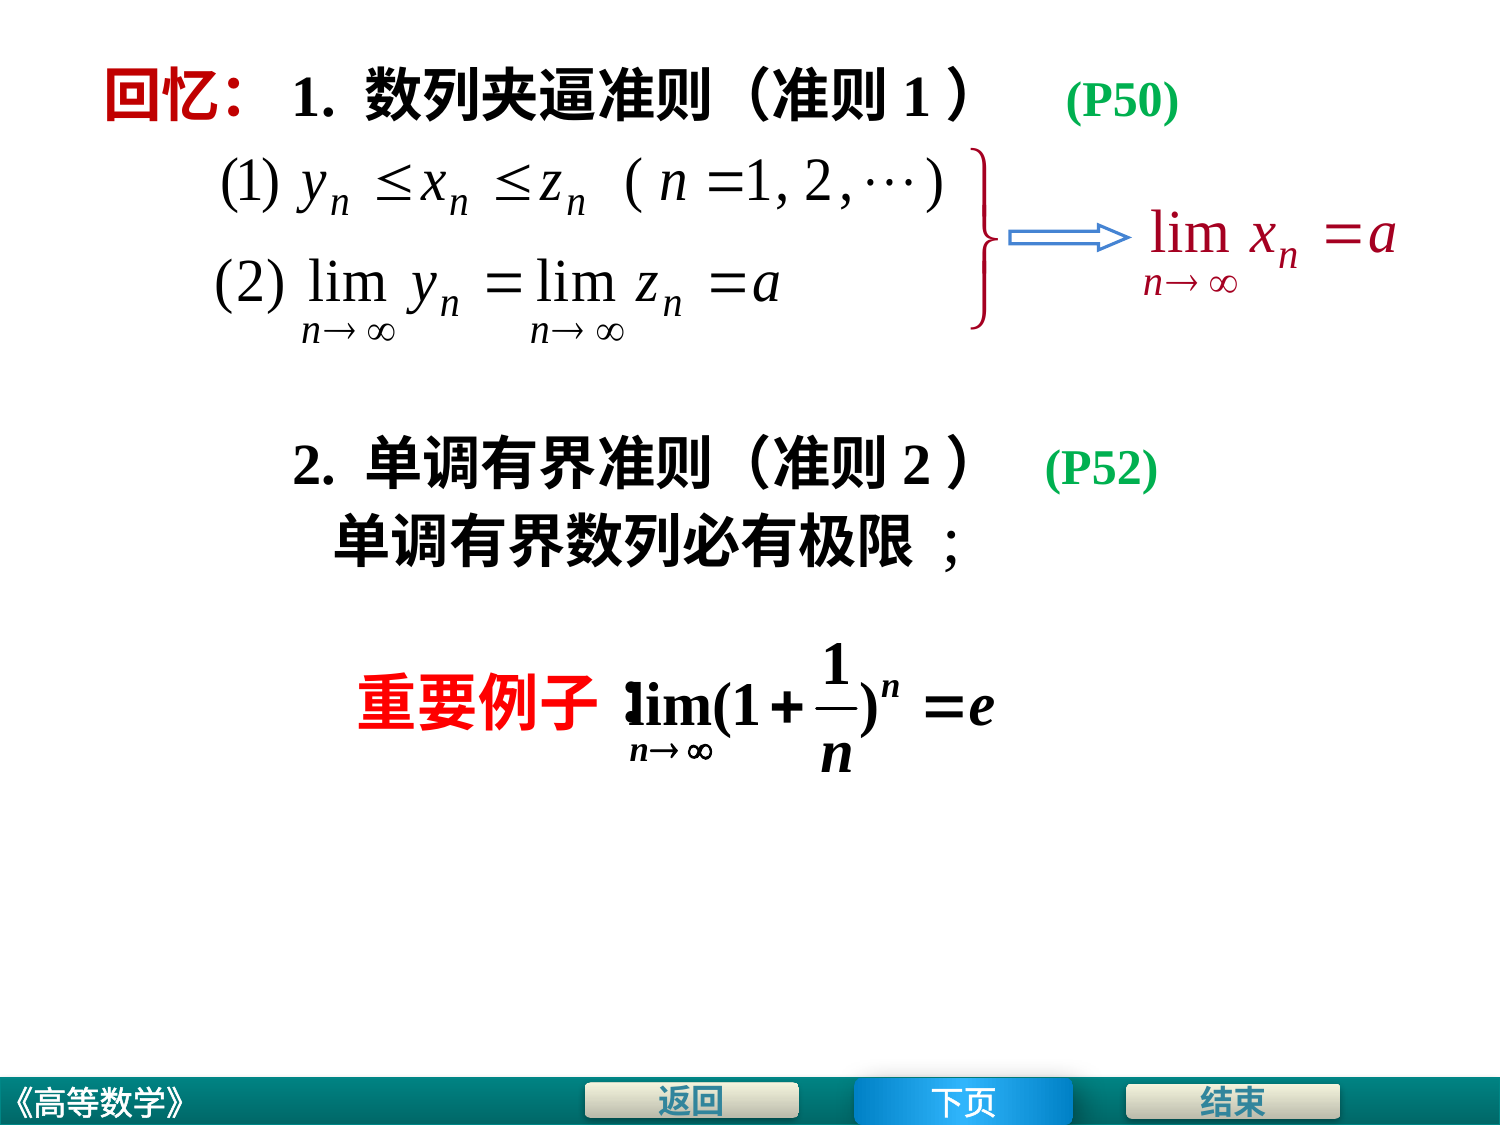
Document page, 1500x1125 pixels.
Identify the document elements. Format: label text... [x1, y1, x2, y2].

text_box 2. 单调有界准则（准则2） (P52) 单调有界数列必有极限 ; [277, 418, 1495, 587]
text_box 下页 [854, 1077, 1074, 1125]
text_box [217, 146, 915, 221]
text_box [1036, 224, 1128, 250]
title 回忆：1. 数列夹逼准则（准则1） (P50) [88, 42, 1293, 131]
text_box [211, 247, 786, 349]
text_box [921, 136, 1007, 338]
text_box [348, 620, 1007, 788]
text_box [1138, 199, 1403, 301]
